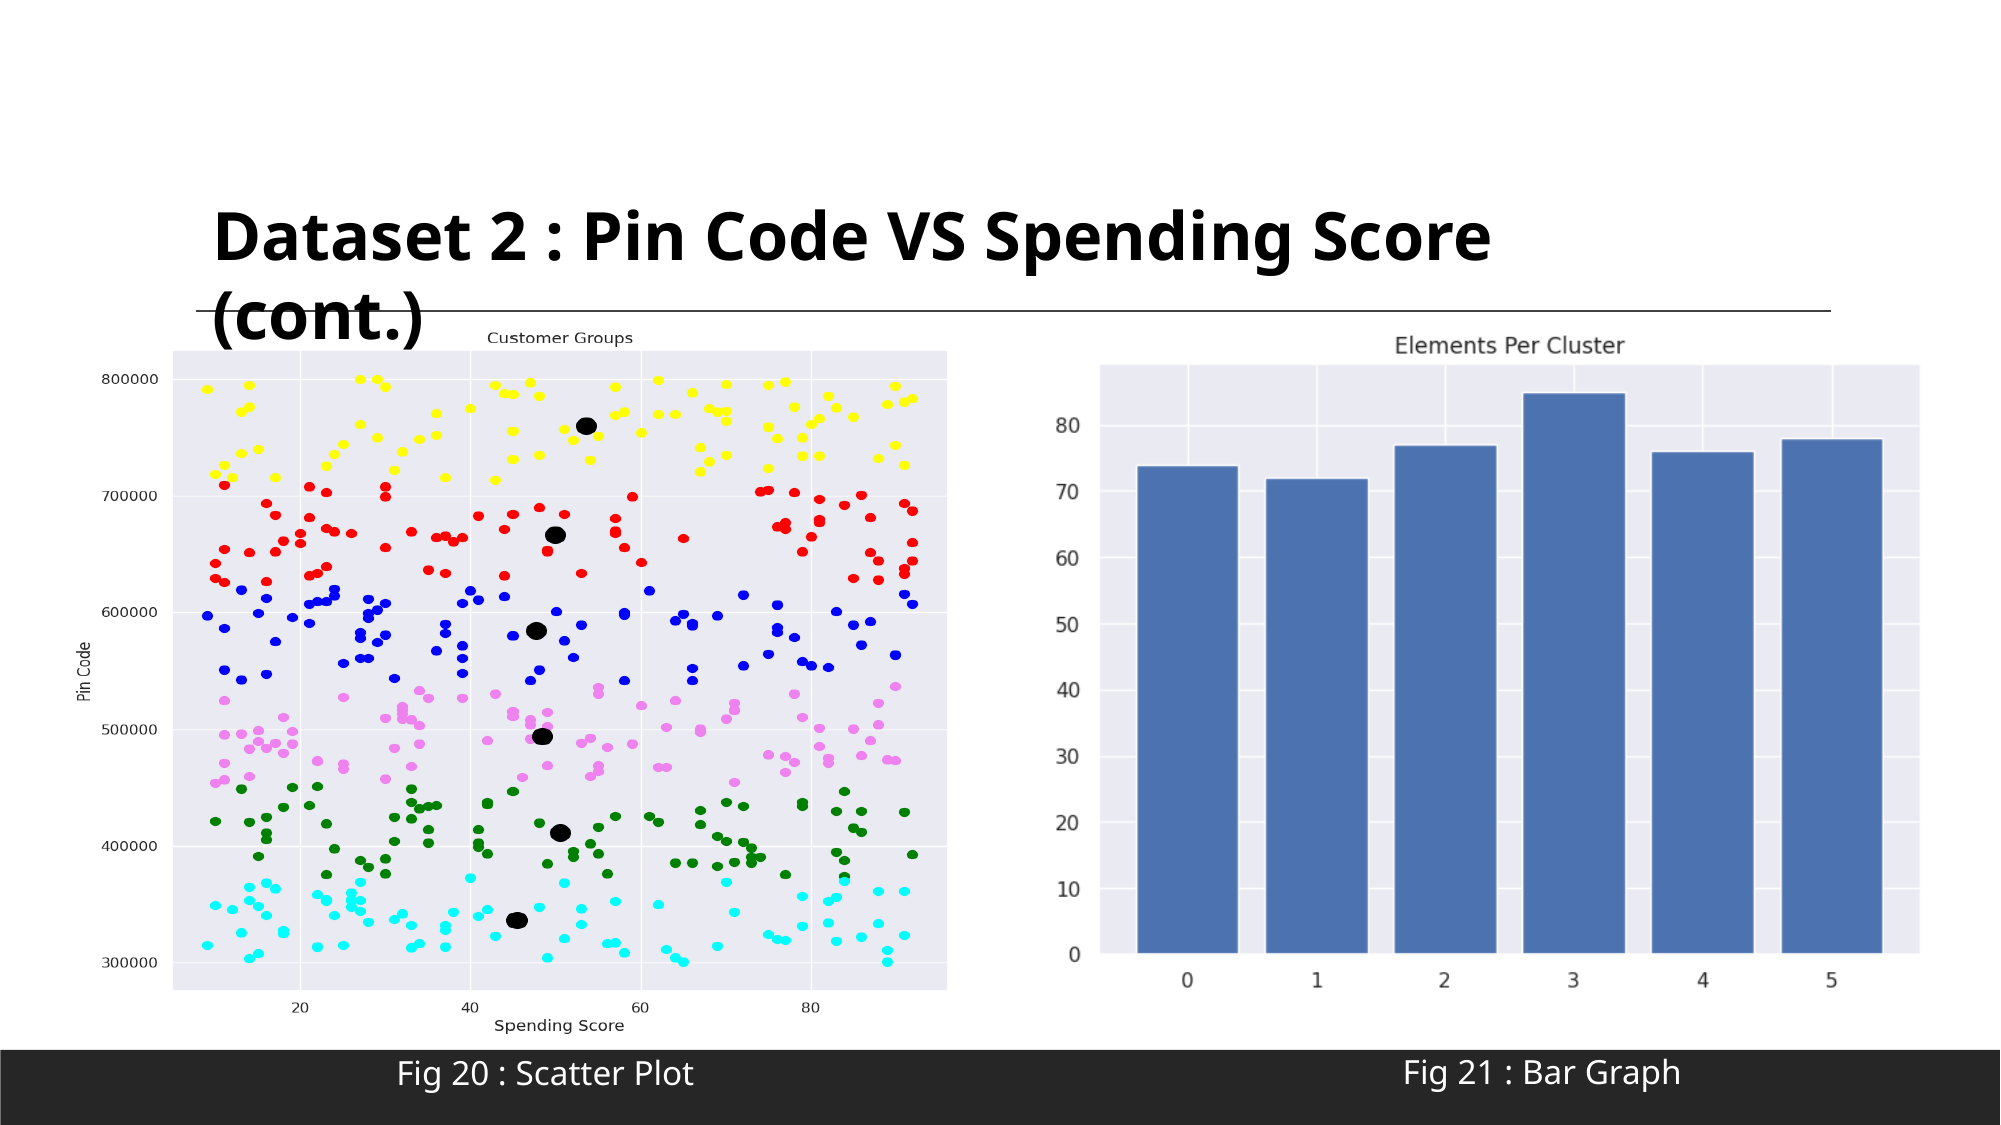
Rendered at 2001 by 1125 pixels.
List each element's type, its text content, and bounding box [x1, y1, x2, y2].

picture [66, 323, 959, 1043]
picture [1041, 323, 1933, 1003]
text_box Fig 20 : Scatter Plot [381, 1050, 876, 1100]
text_box Dataset 2 : Pin Code VS Spending Score (cont.) [197, 186, 1658, 361]
text_box Fig 21 : Bar Graph [1387, 1044, 1732, 1099]
